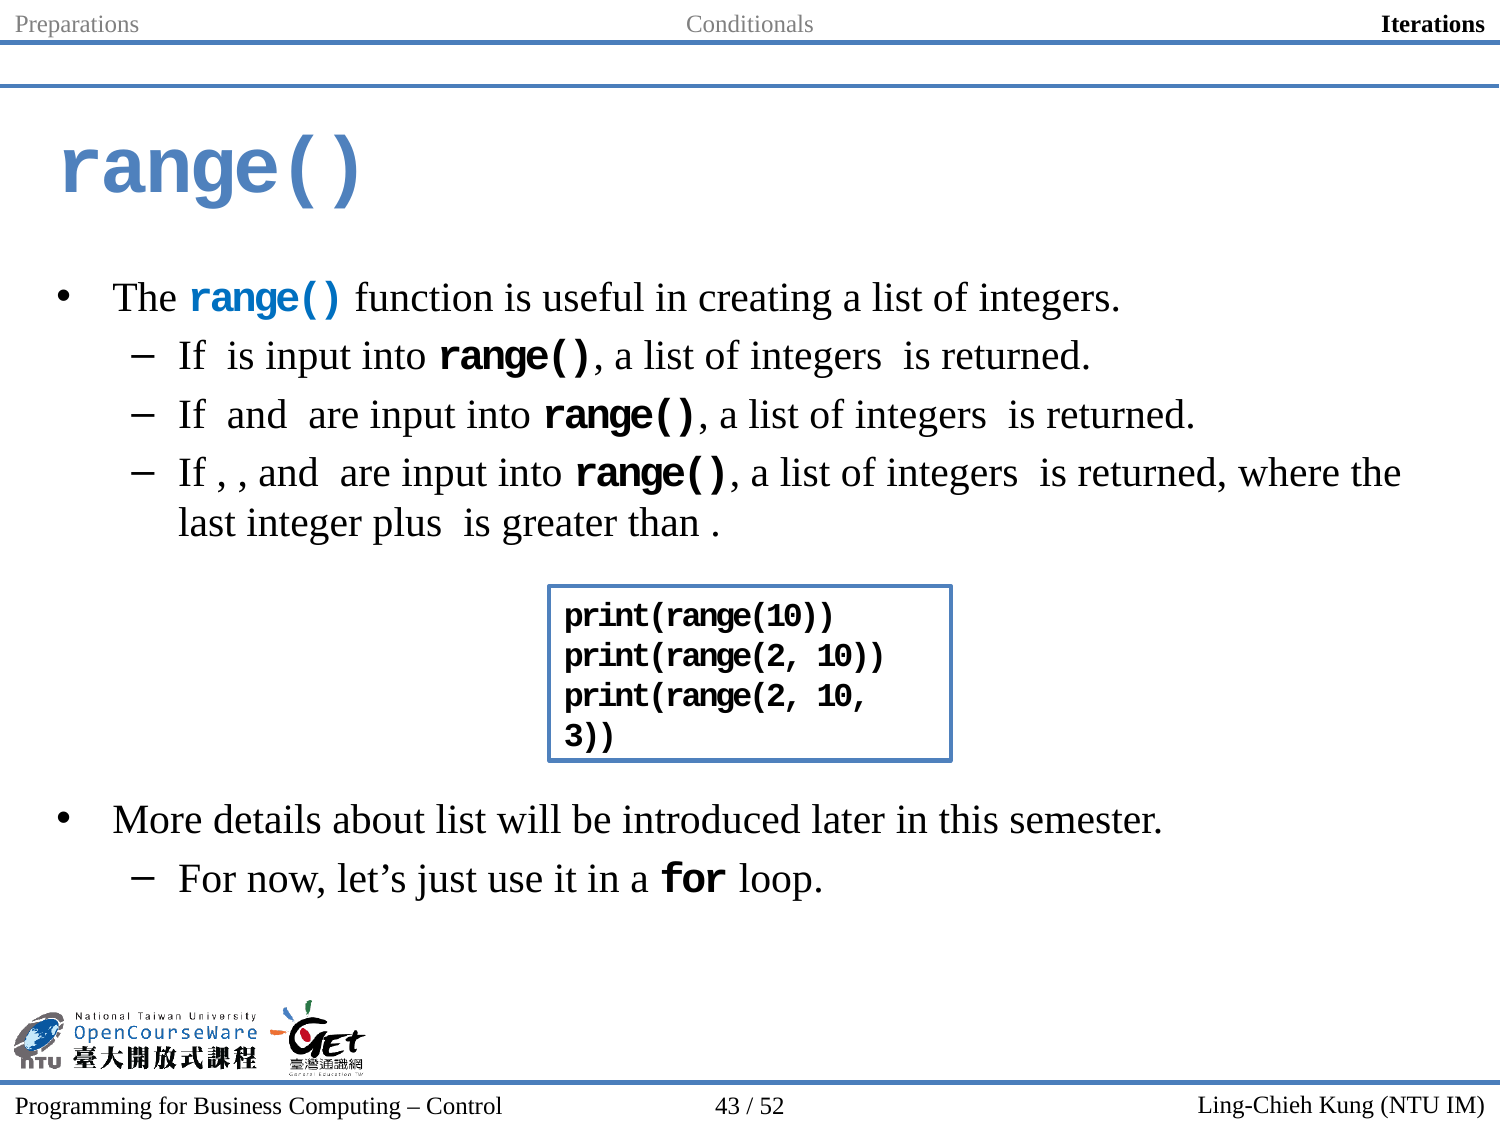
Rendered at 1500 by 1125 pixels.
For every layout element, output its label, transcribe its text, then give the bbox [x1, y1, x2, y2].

text_box Conditionals [501, 0, 998, 42]
text_box print(range(10)) print(range(2, 10)) print(range(2, 10, 3)) [547, 584, 953, 763]
text_box [998, 42, 1500, 86]
text_box Iterations [998, 0, 1500, 42]
text_box [501, 42, 998, 86]
text_box Preparations [0, 0, 501, 42]
text_box [0, 42, 501, 86]
title range() [41, 90, 1471, 233]
picture [0, 999, 372, 1083]
